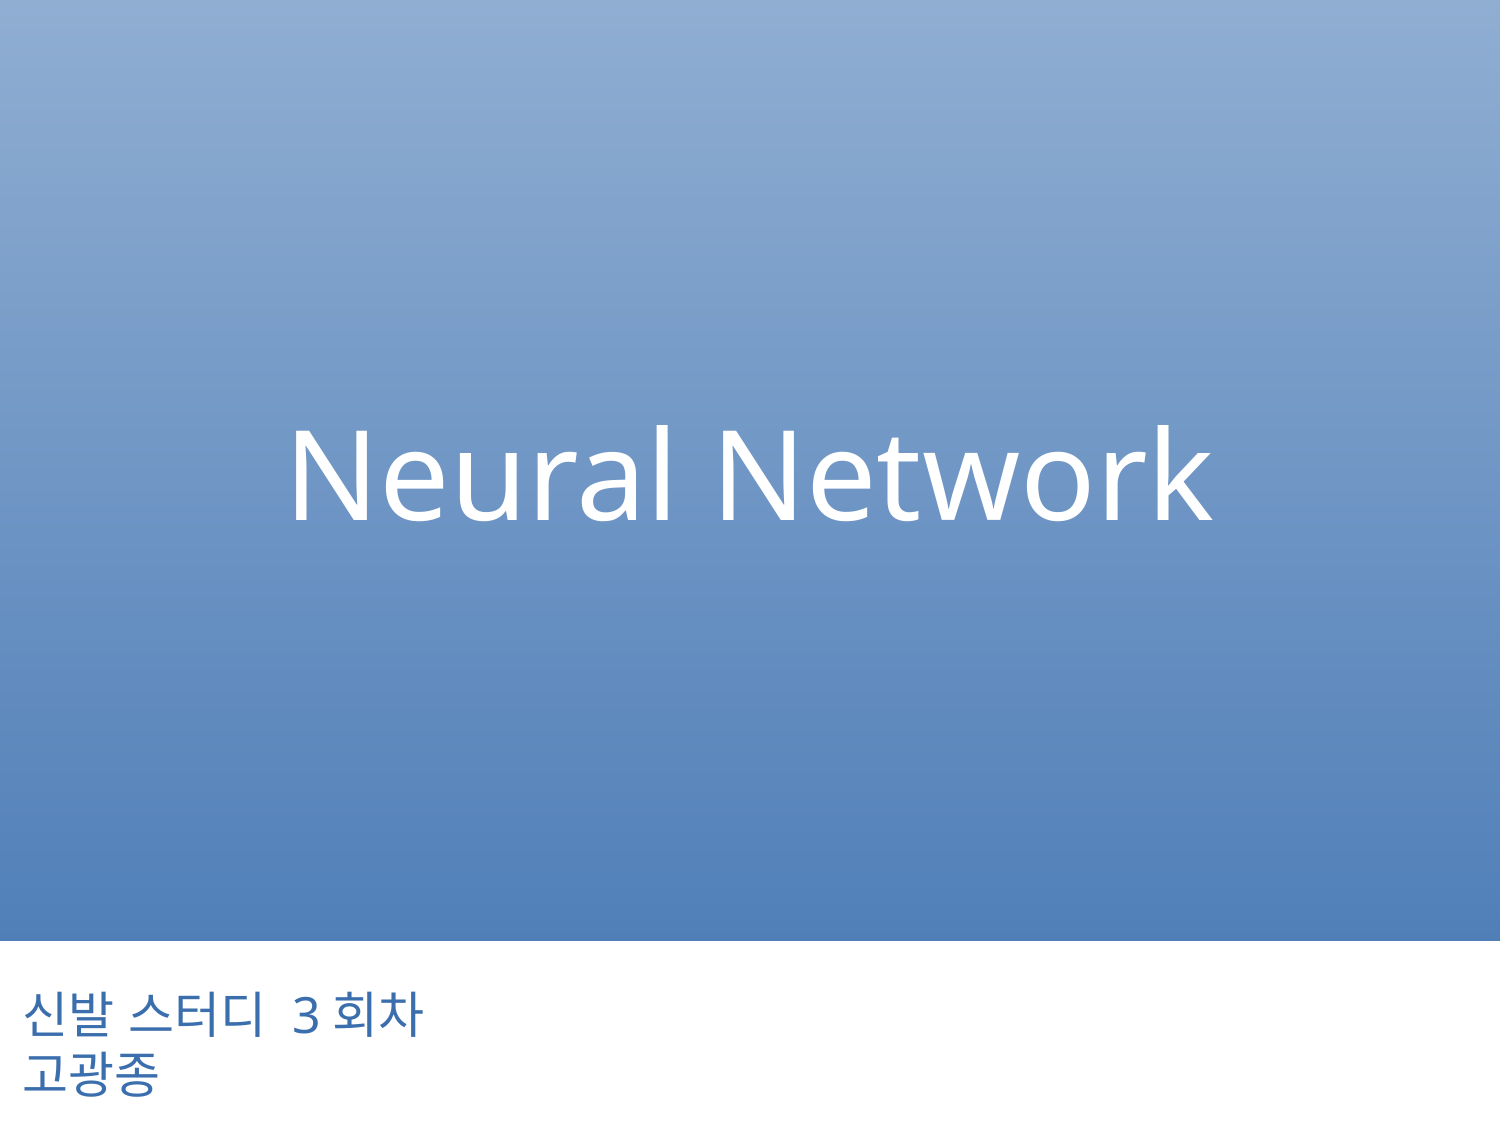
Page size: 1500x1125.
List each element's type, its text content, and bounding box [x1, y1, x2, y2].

text_box Neural Network [0, 0, 1500, 942]
text_box 신발 스터디 3회차 고광종 [7, 975, 454, 1111]
